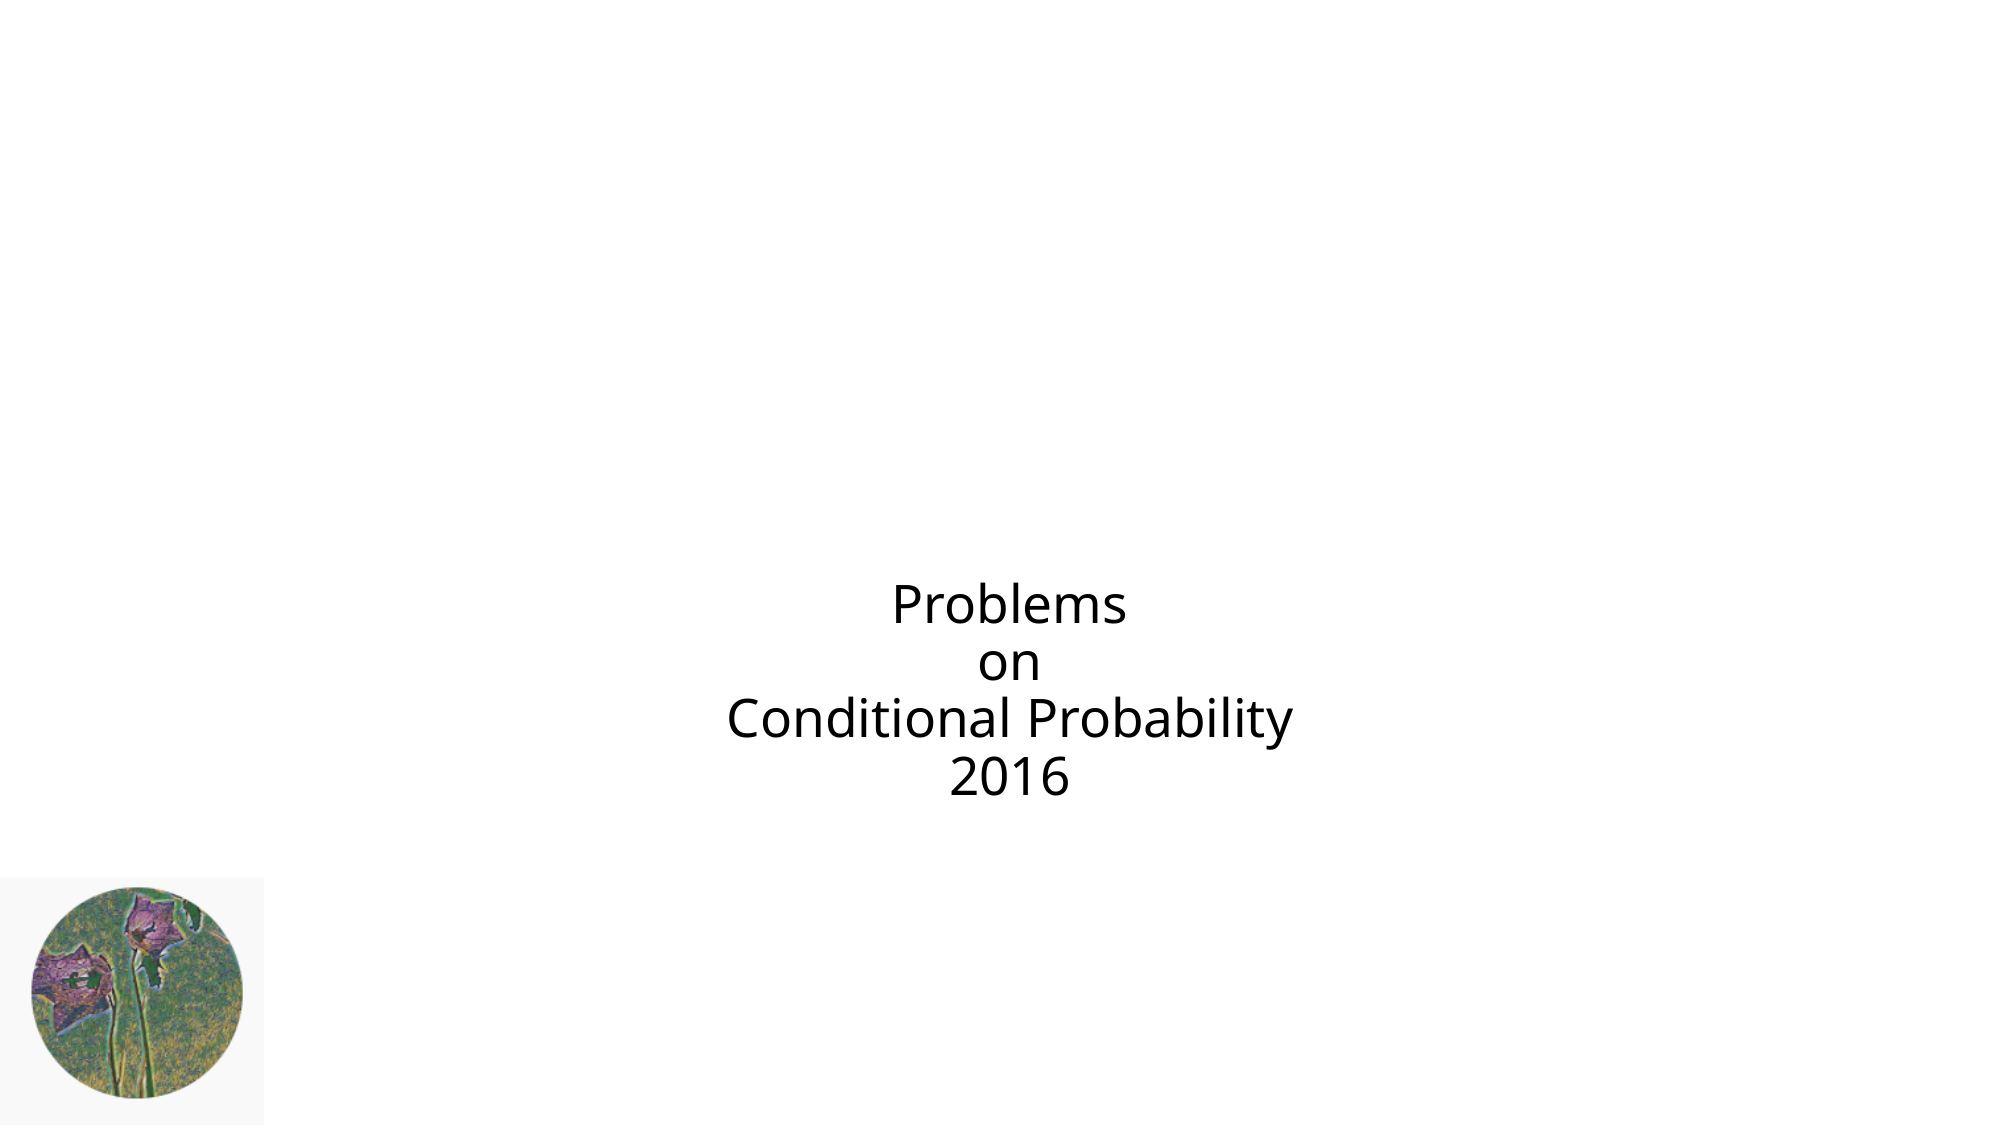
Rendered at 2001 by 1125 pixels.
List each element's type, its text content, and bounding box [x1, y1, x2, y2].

picture [0, 877, 264, 1125]
title Problems on Conditional Probability 2016 [143, 184, 1877, 878]
